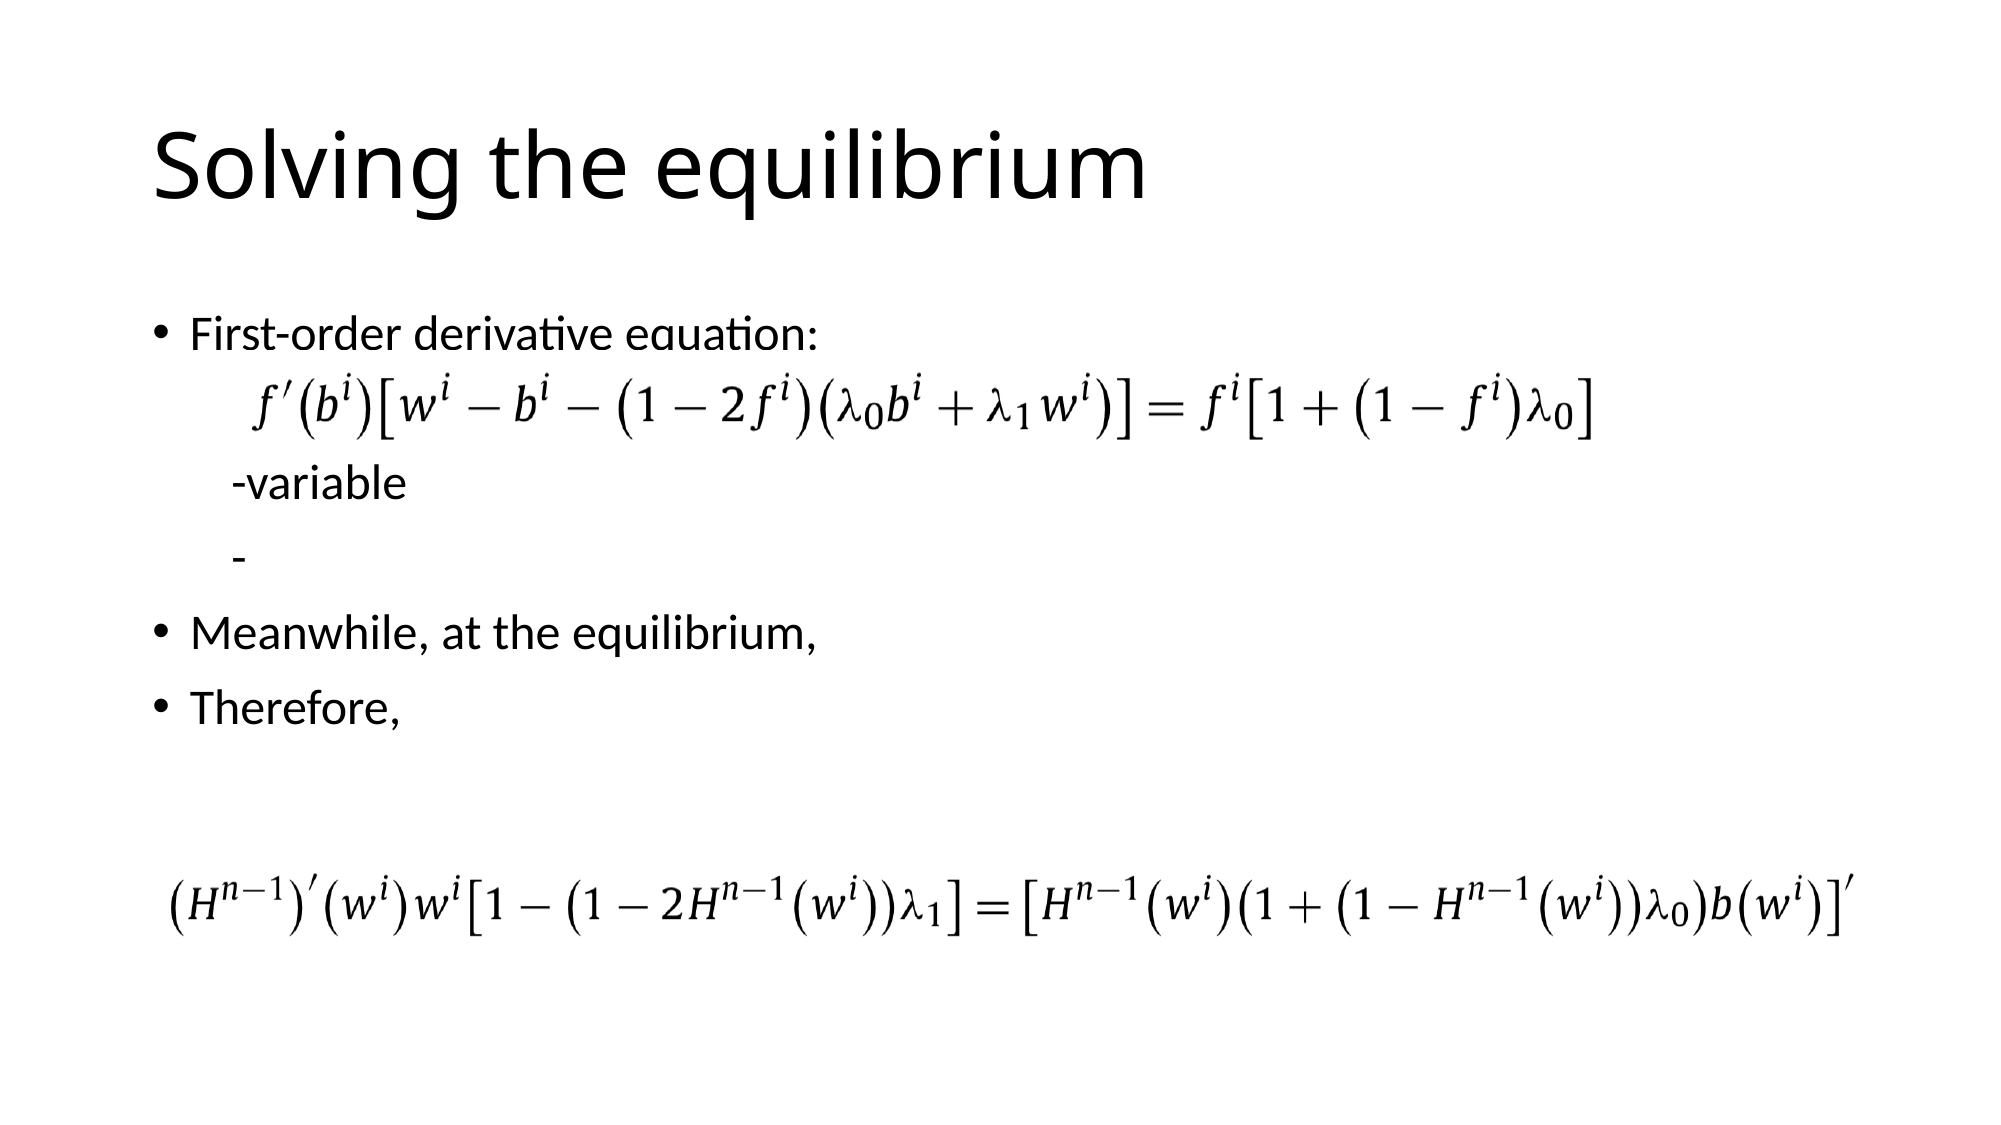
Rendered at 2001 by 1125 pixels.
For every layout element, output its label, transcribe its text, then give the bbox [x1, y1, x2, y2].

title Solving the equilibrium [137, 59, 1863, 278]
picture [164, 847, 1863, 958]
picture [238, 350, 1613, 458]
